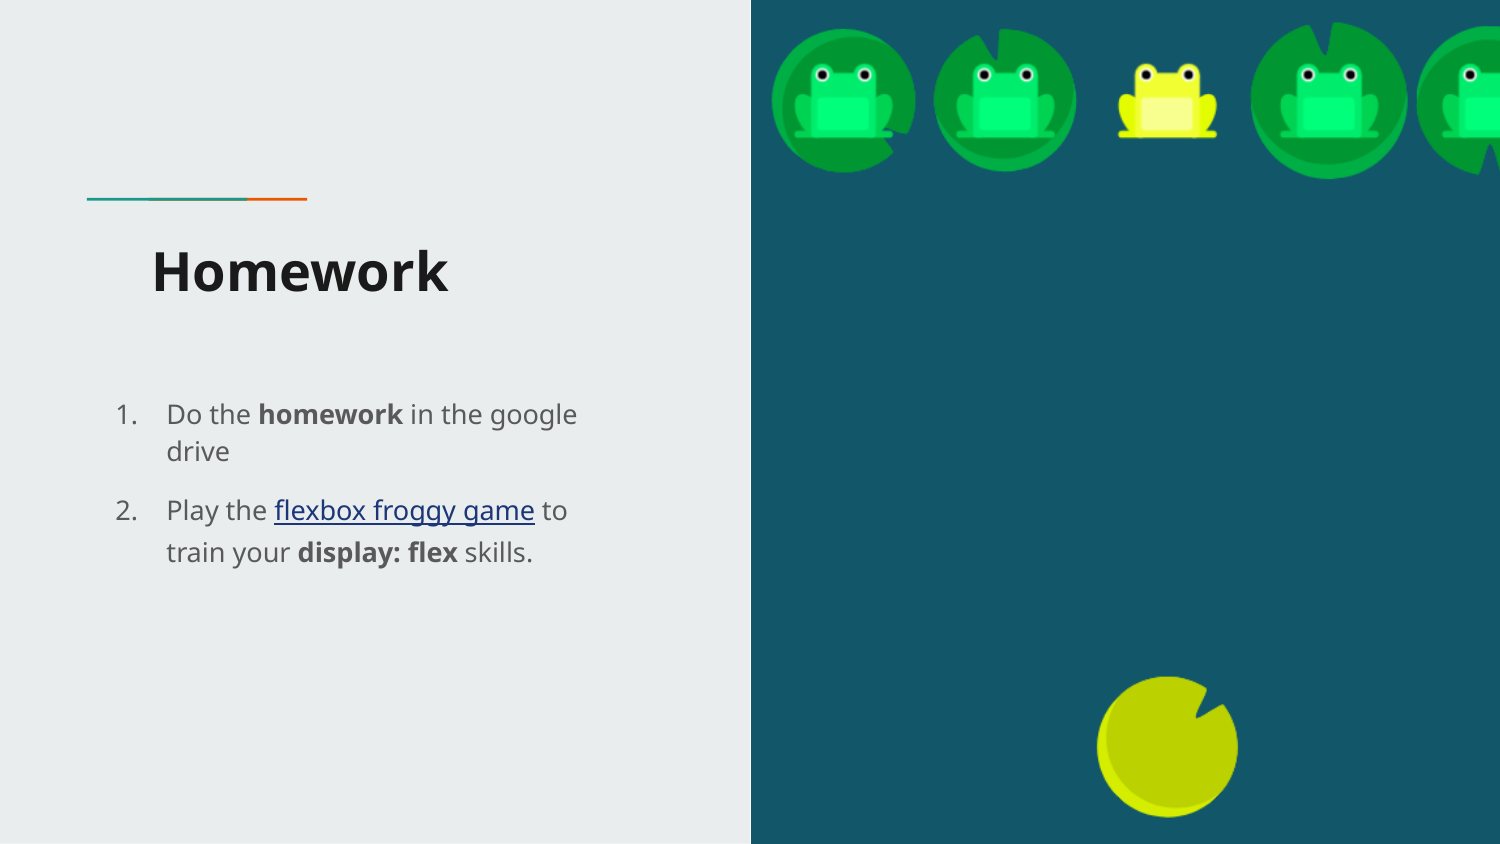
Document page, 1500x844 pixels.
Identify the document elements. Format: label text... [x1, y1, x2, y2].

title Homework [136, 221, 678, 499]
subtitle Do the homework in the google drive Play the flexbox froggy game to train your display: flex skills. [76, 324, 618, 689]
picture [751, 0, 1500, 844]
